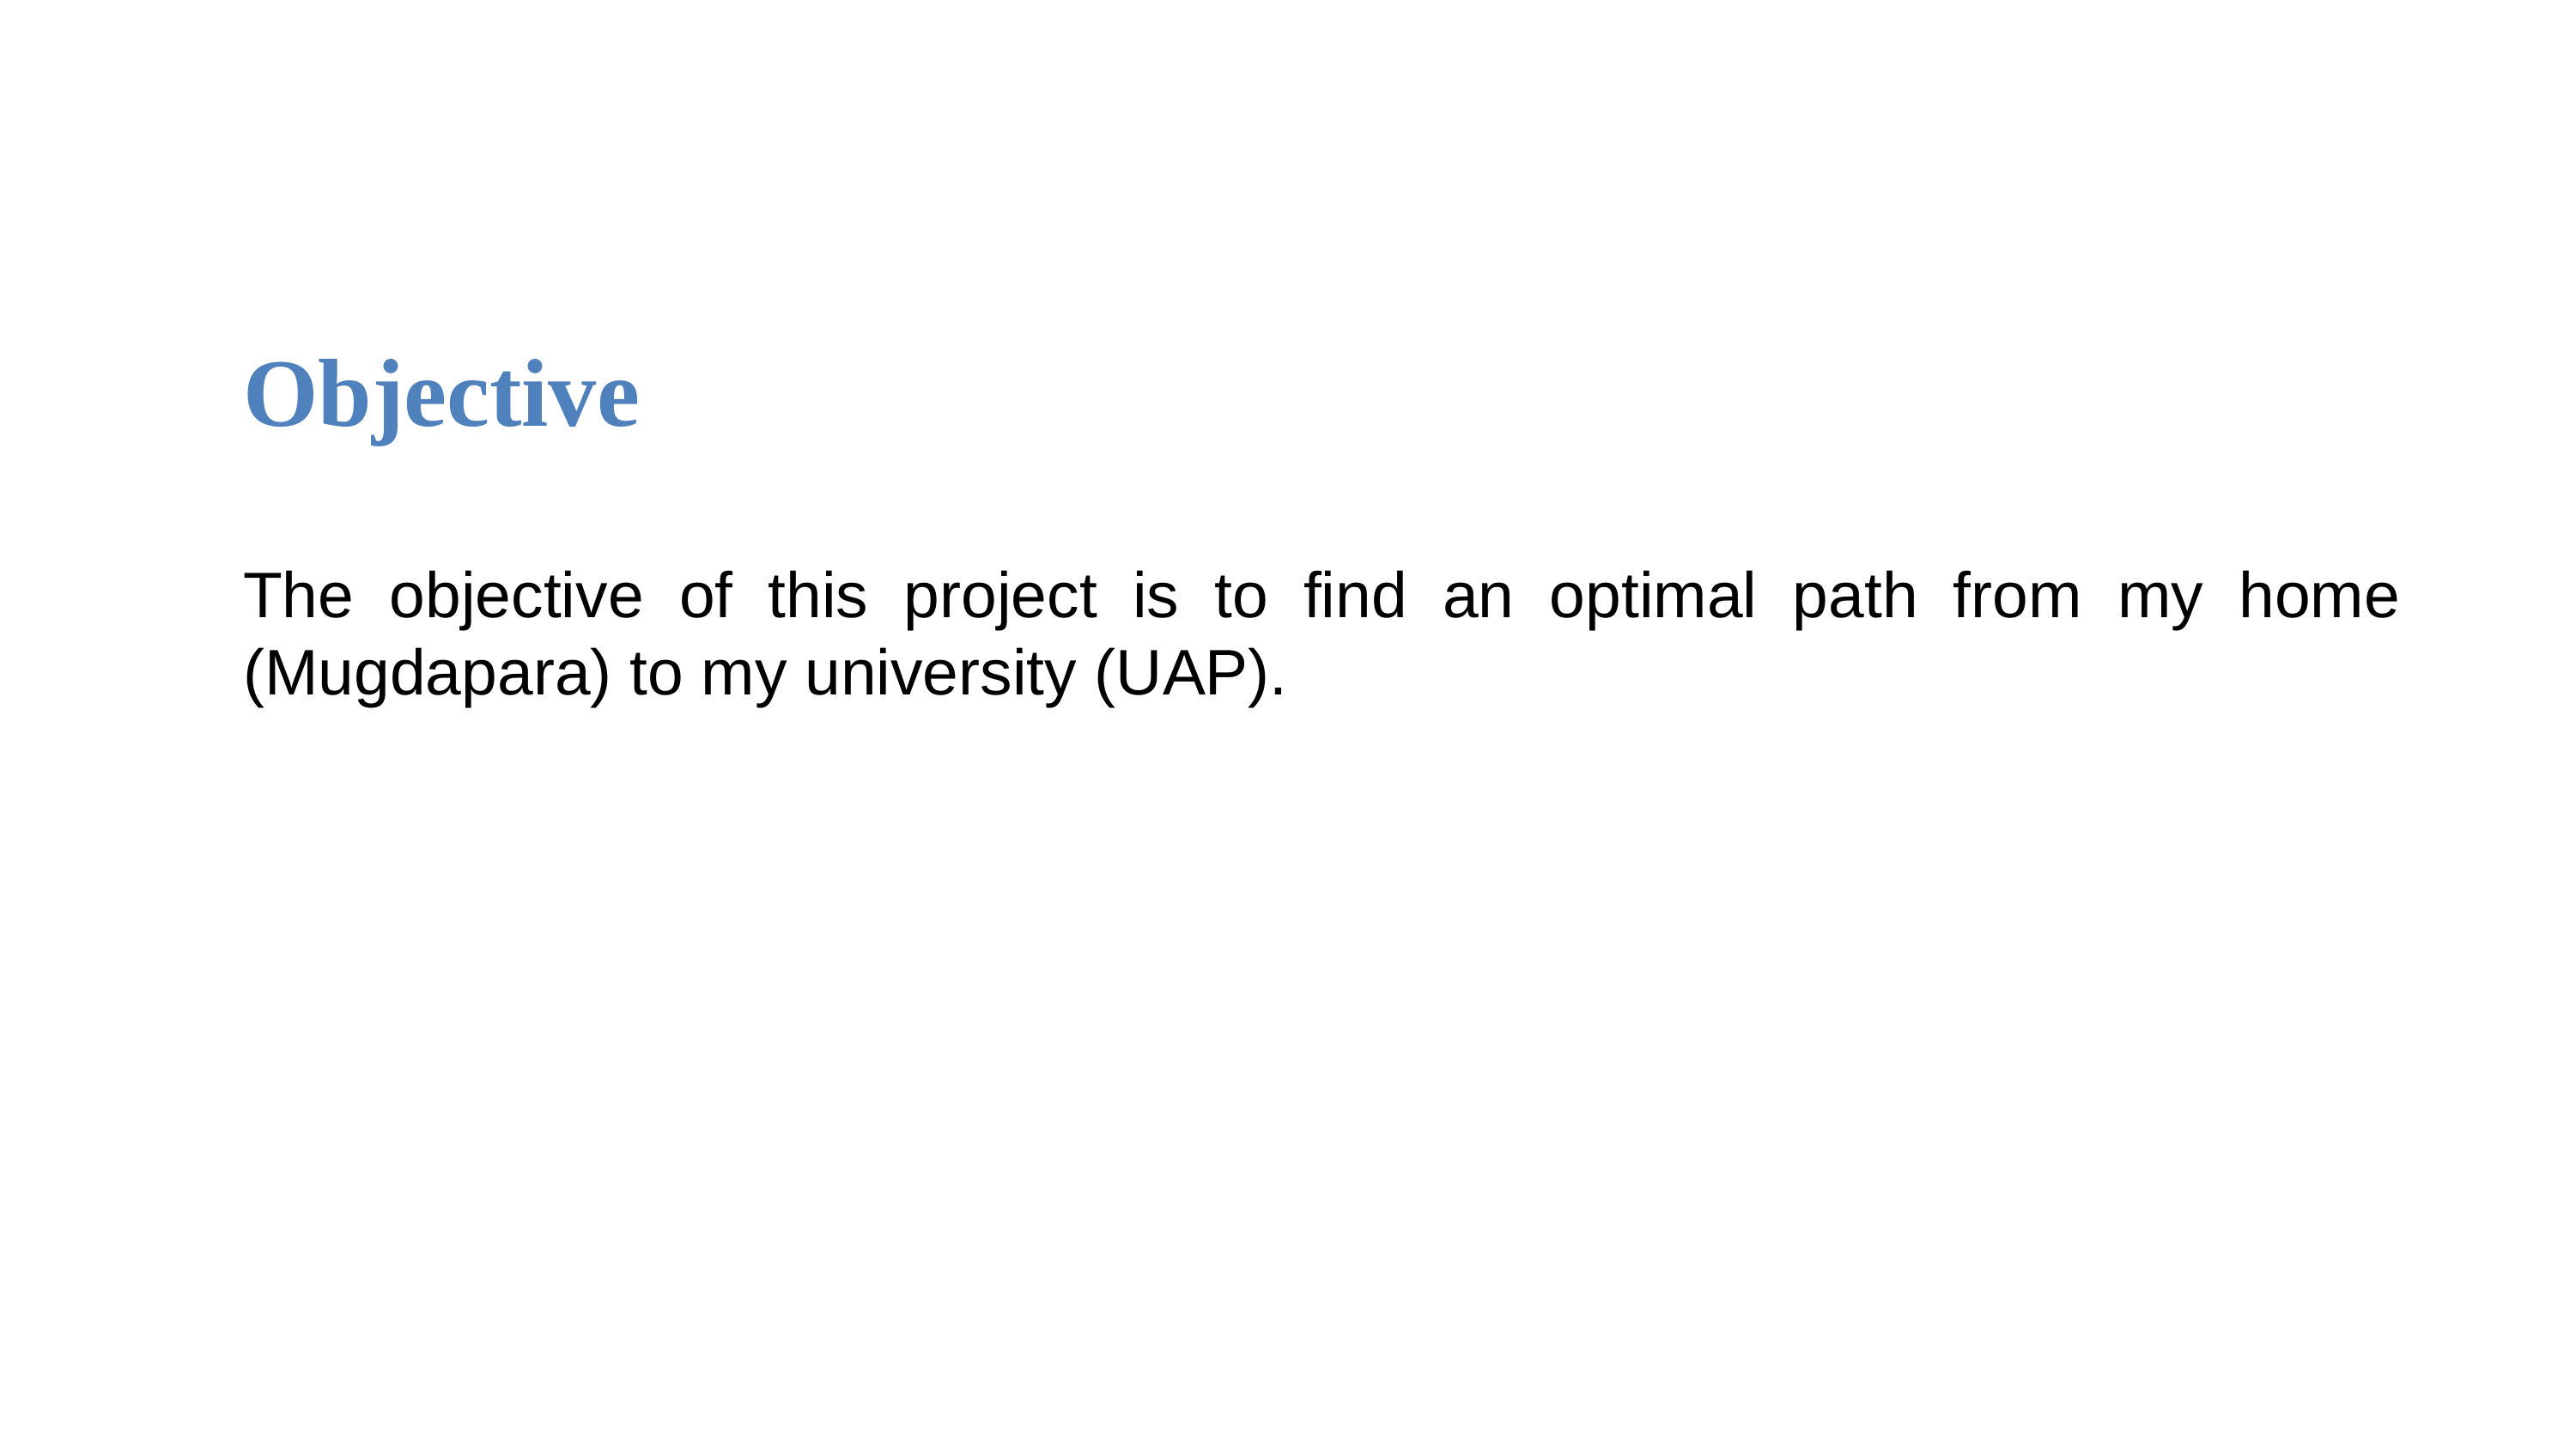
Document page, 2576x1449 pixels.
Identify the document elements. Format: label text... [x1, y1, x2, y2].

text_box Objective [230, 323, 1648, 528]
text_box The objective of this project is to find an optimal path from my home (Mugdapara) to my university (UAP). [230, 547, 2415, 1027]
